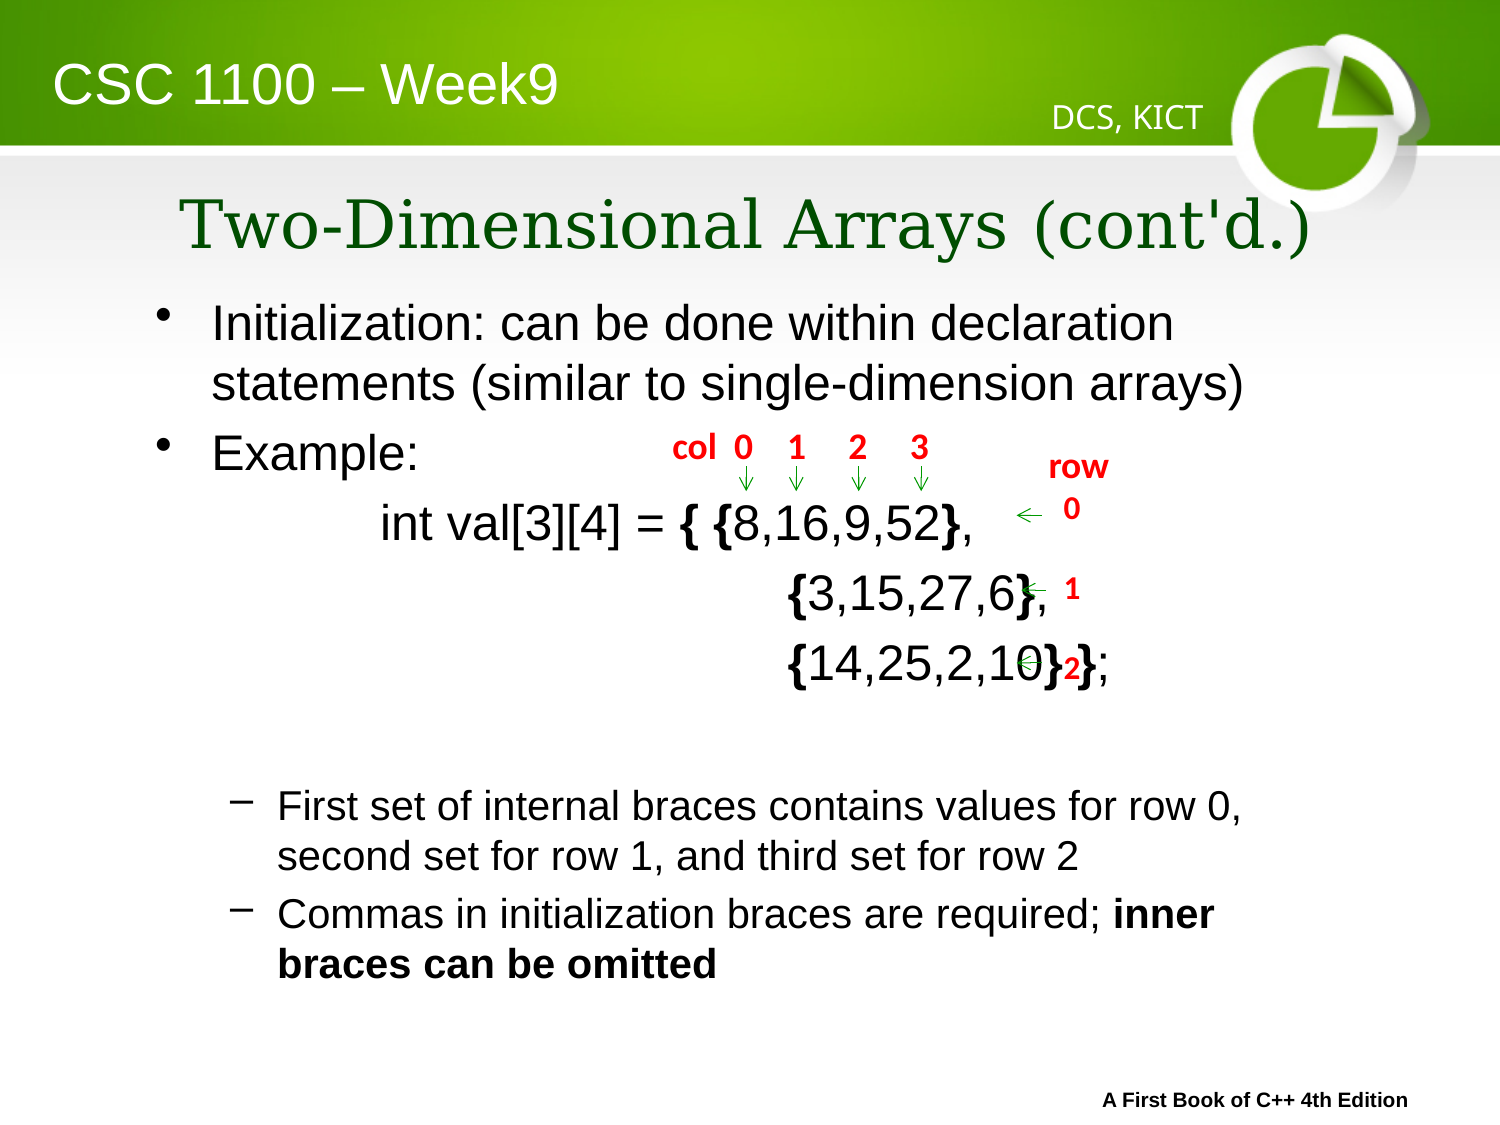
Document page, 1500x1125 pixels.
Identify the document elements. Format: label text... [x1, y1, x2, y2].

text_box DCS, KICT [1036, 84, 1230, 144]
picture [0, 0, 1500, 1125]
list Initialization: can be done within declaration statements (similar to single-dimension arrays) Example: int val[3][4] = { {8,16,9,52}, {3,15,27,6}, {14,25,2,10} }; First set of internal braces contains values for row 0, second set for row 1, and third set for row 2 Commas in initialization braces are required; inner braces can be omitted [140, 283, 1357, 1003]
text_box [746, 466, 922, 492]
text_box A First Book of C++ 4th Edition [848, 1069, 1424, 1125]
slide_number [1252, 112, 1325, 175]
title Two-Dimensional Arrays (cont'd.) [72, 174, 1424, 271]
text_box CSC 1100 – Week9 [37, 24, 613, 125]
text_box col 0 1 2 3 [657, 414, 958, 474]
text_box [1016, 434, 1163, 697]
